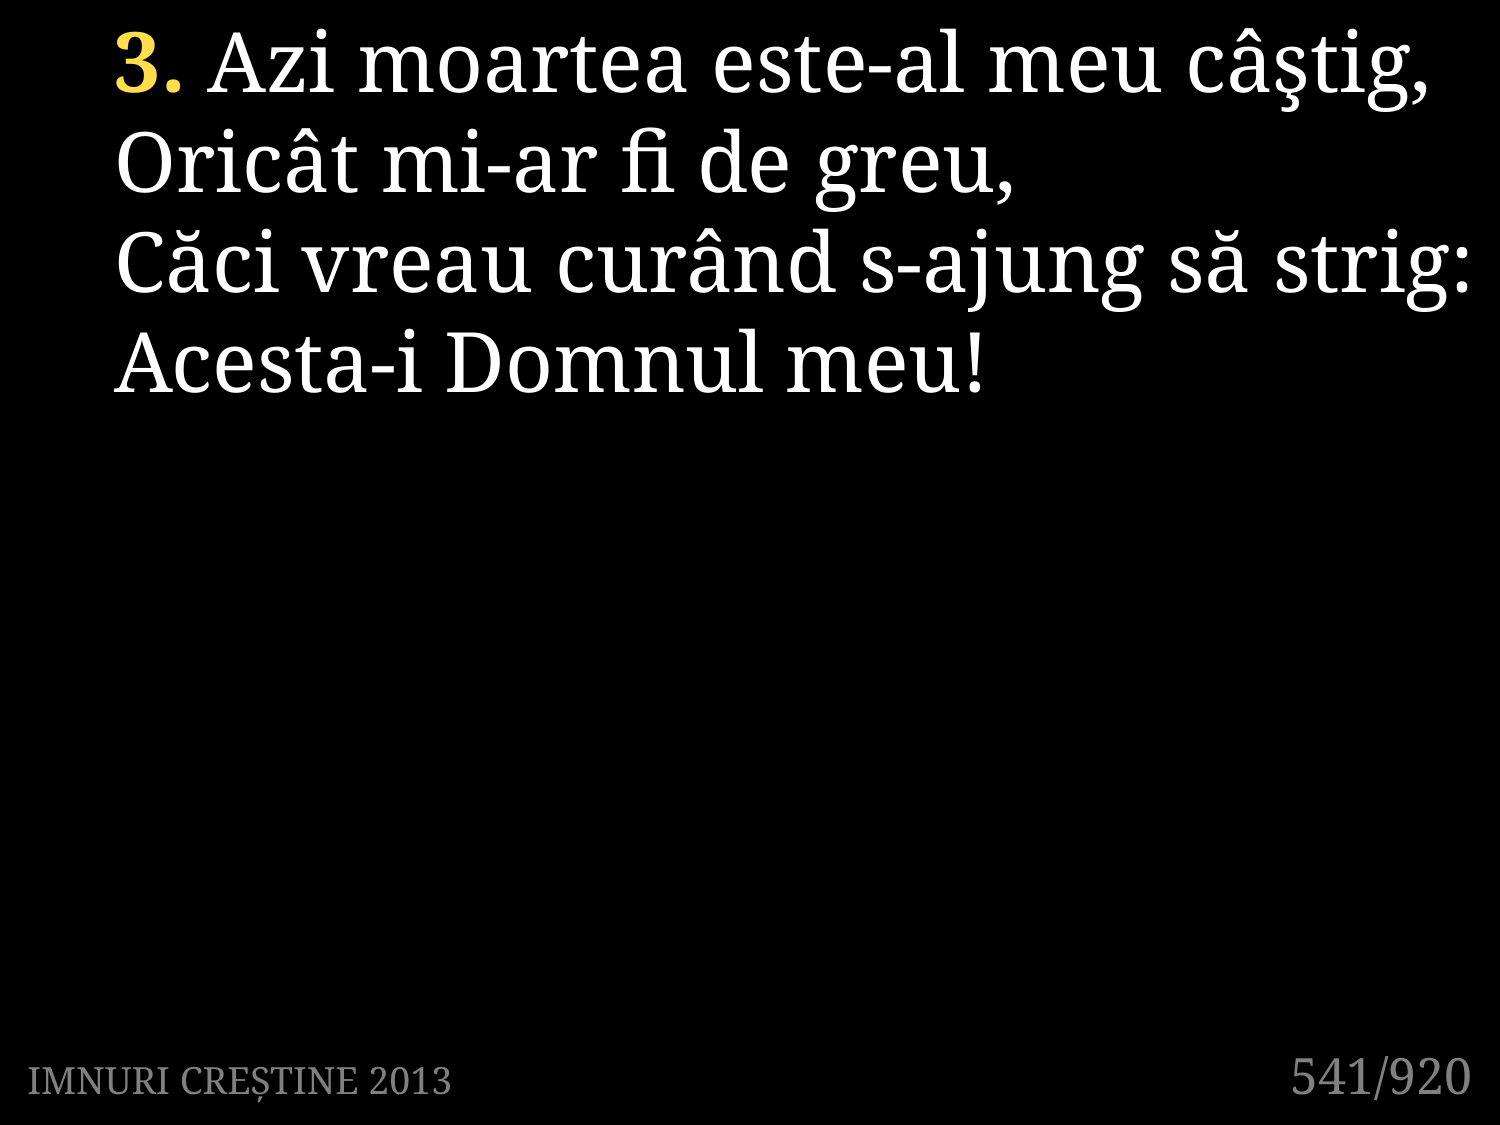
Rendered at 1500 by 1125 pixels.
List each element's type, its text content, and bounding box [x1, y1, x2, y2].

text_box 541/920 [637, 1037, 1488, 1113]
text_box IMNURI CREȘTINE 2013 [12, 1049, 637, 1110]
text_box 3. Azi moartea este-al meu câştig, Oricât mi-ar fi de greu, Căci vreau curând s-ajung să strig: Acesta-i Domnul meu! [99, 2, 1500, 417]
